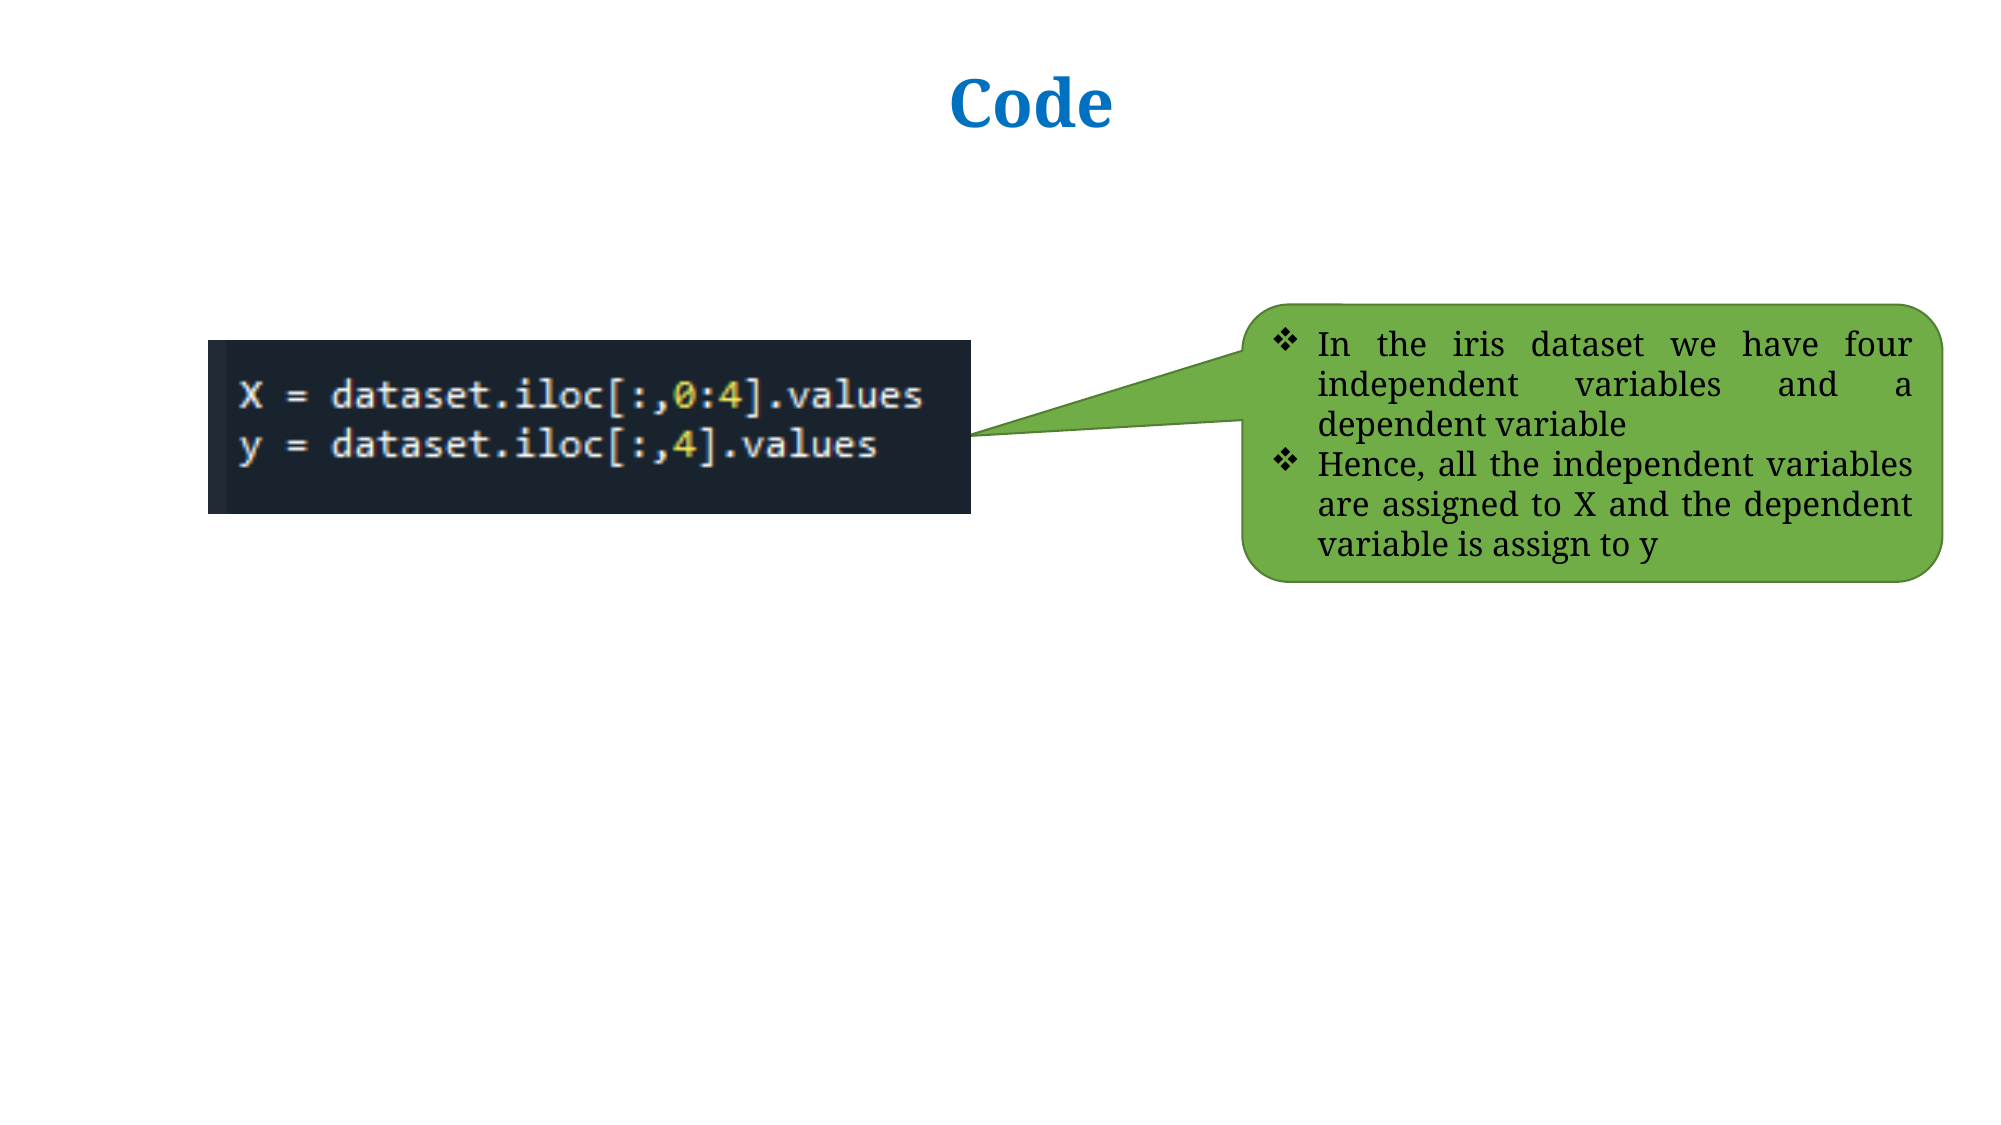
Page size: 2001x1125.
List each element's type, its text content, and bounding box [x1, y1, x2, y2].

text_box In the iris dataset we have four independent variables and a dependent variable Hence, all the independent variables are assigned to X and the dependent variable is assign to y [971, 303, 1944, 583]
picture [208, 340, 971, 514]
text_box Code [933, 53, 1130, 148]
